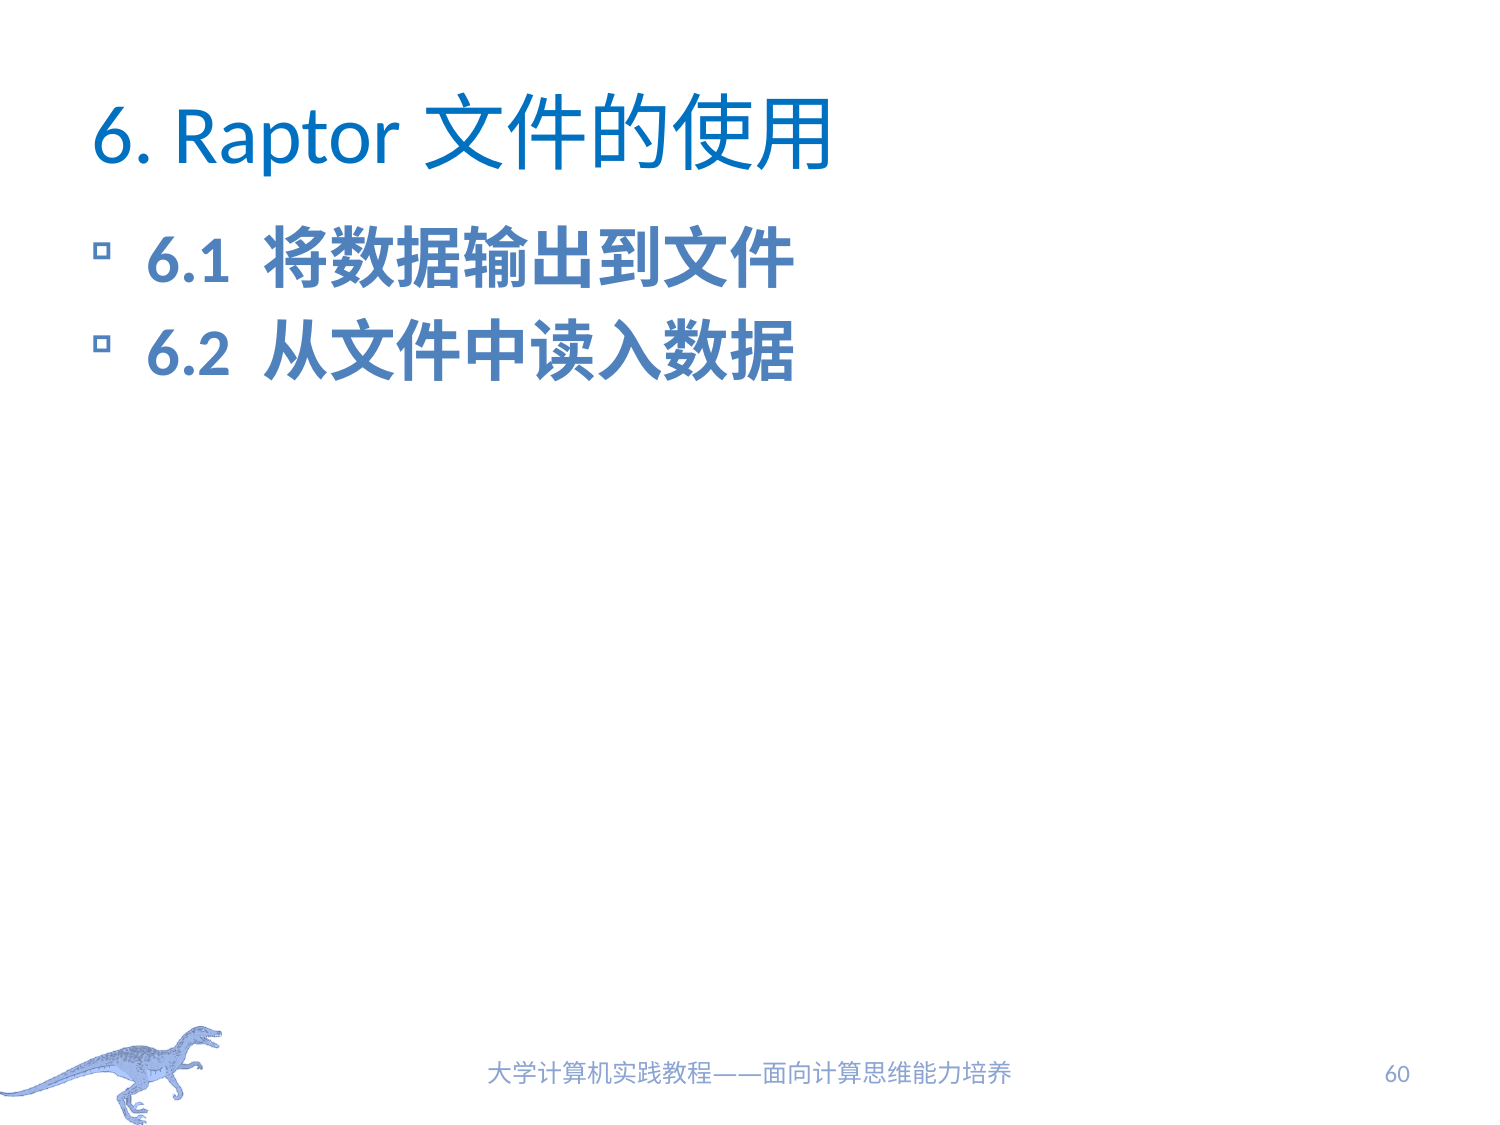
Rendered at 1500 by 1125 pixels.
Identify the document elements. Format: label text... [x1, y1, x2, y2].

slide_number 60 [1074, 1042, 1425, 1103]
list 6.1 将数据输出到文件 6.2 从文件中读入数据 [75, 208, 1425, 1024]
footer 大学计算机实践教程——面向计算思维能力培养 [431, 1042, 1069, 1103]
title 6. Raptor文件的使用 [76, 66, 1427, 194]
